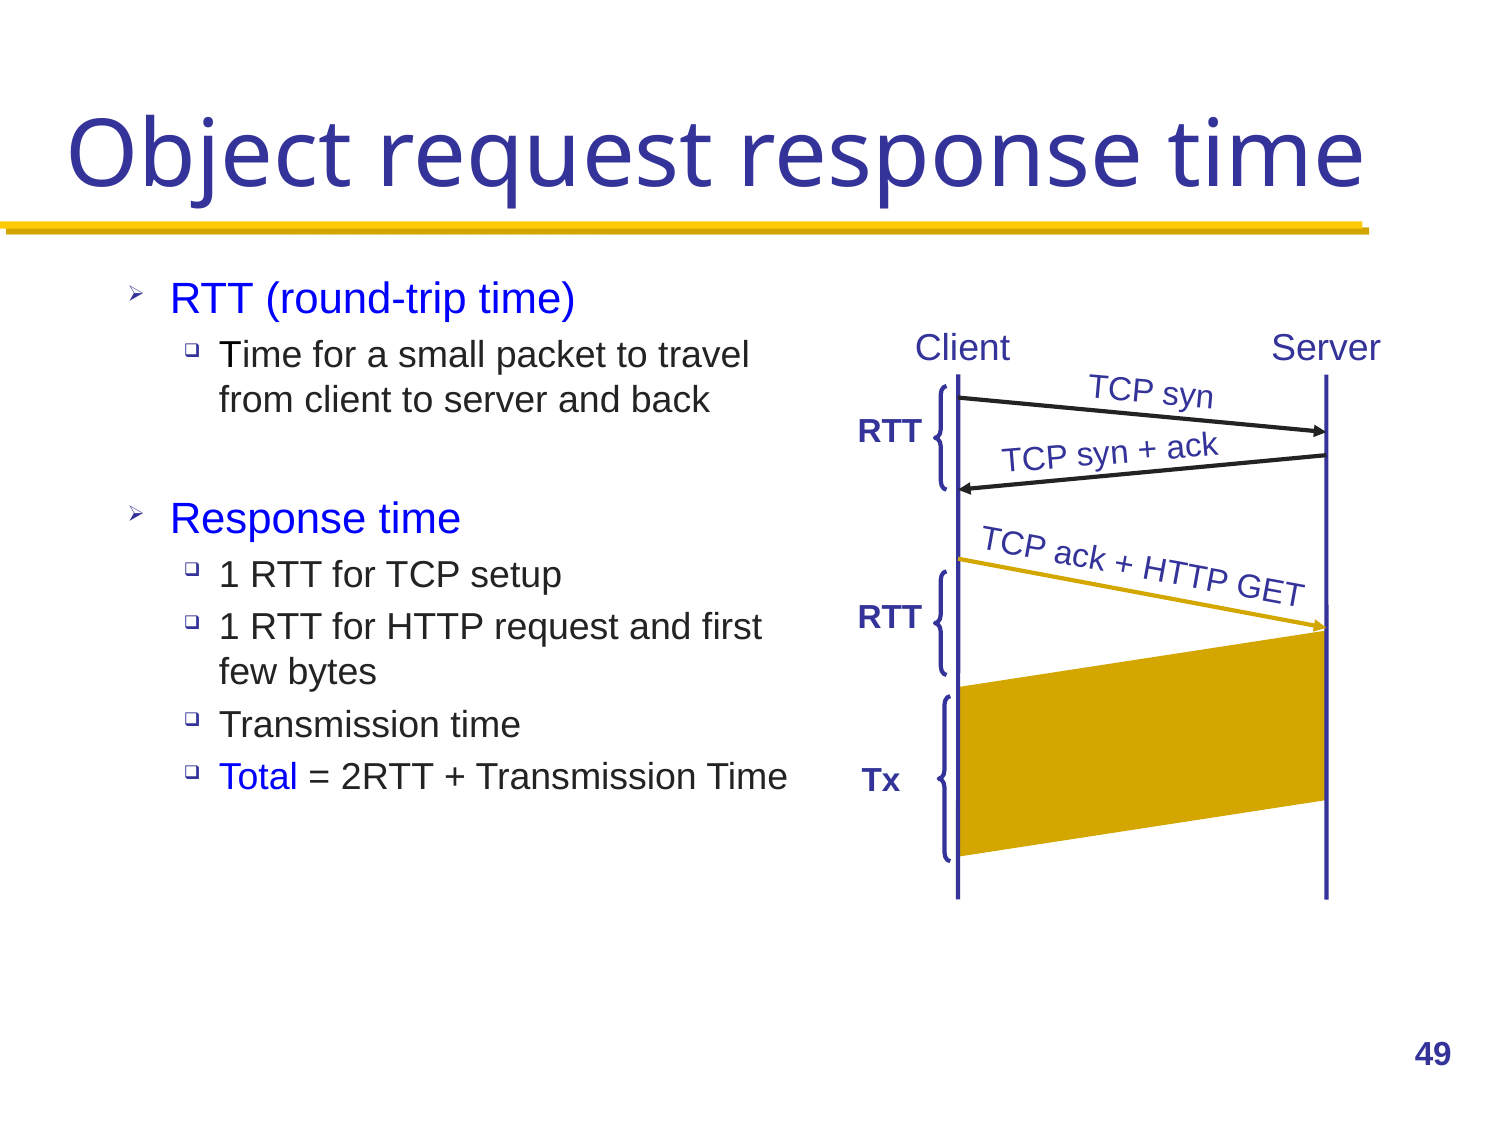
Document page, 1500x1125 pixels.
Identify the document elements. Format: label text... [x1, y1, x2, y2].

slide_number 49 [1400, 1025, 1500, 1100]
title Object request response time [49, 24, 1451, 213]
list RTT (round-trip time) Time for a small packet to travel from client to server and back Response time 1 RTT for TCP setup 1 RTT for HTTP request and first few bytes Transmission time Total = 2RTT + Transmission Time [112, 262, 825, 988]
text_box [842, 315, 1398, 900]
